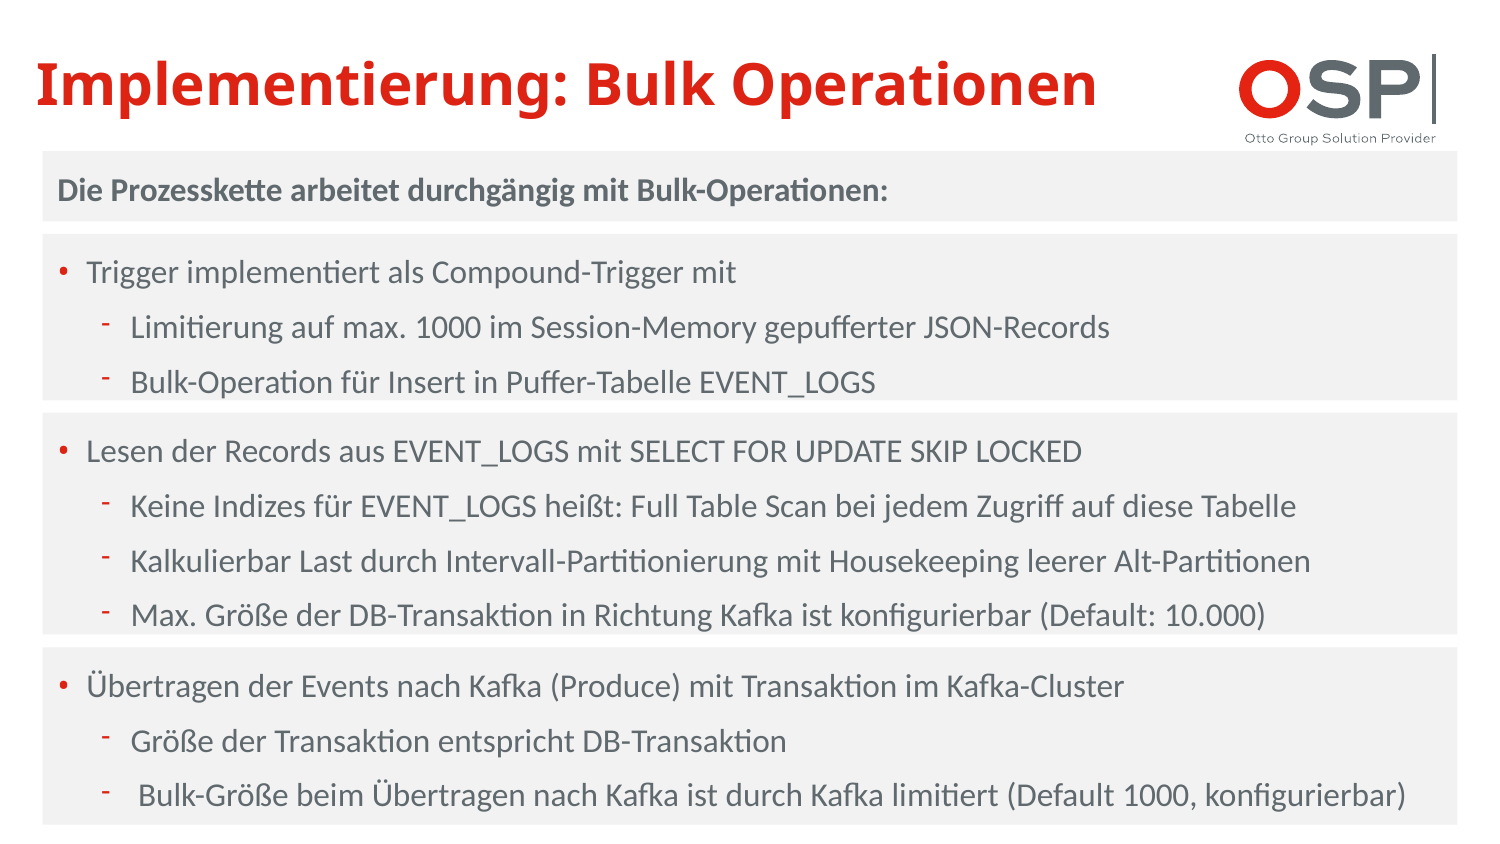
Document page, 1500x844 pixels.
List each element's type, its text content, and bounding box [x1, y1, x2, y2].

text_box Lesen der Records aus EVENT_LOGS mit SELECT FOR UPDATE SKIP LOCKED Keine Indizes für EVENT_LOGS heißt: Full Table Scan bei jedem Zugriff auf diese Tabelle Kalkulierbar Last durch Intervall-Partitionierung mit Housekeeping leerer Alt-Partitionen Max. Größe der DB-Transaktion in Richtung Kafka ist konfigurierbar (Default: 10.000) [42, 412, 1458, 635]
text_box Trigger implementiert als Compound-Trigger mit Limitierung auf max. 1000 im Session-Memory gepufferter JSON-Records Bulk-Operation für Insert in Puffer-Tabelle EVENT_LOGS [42, 233, 1458, 401]
text_box Übertragen der Events nach Kafka (Produce) mit Transaktion im Kafka-Cluster Größe der Transaktion entspricht DB-Transaktion Bulk-Größe beim Übertragen nach Kafka ist durch Kafka limitiert (Default 1000, konfigurierbar) [42, 647, 1458, 825]
text_box Die Prozesskette arbeitet durchgängig mit Bulk-Operationen: [42, 151, 1458, 222]
title Implementierung: Bulk Operationen [36, 54, 1409, 139]
